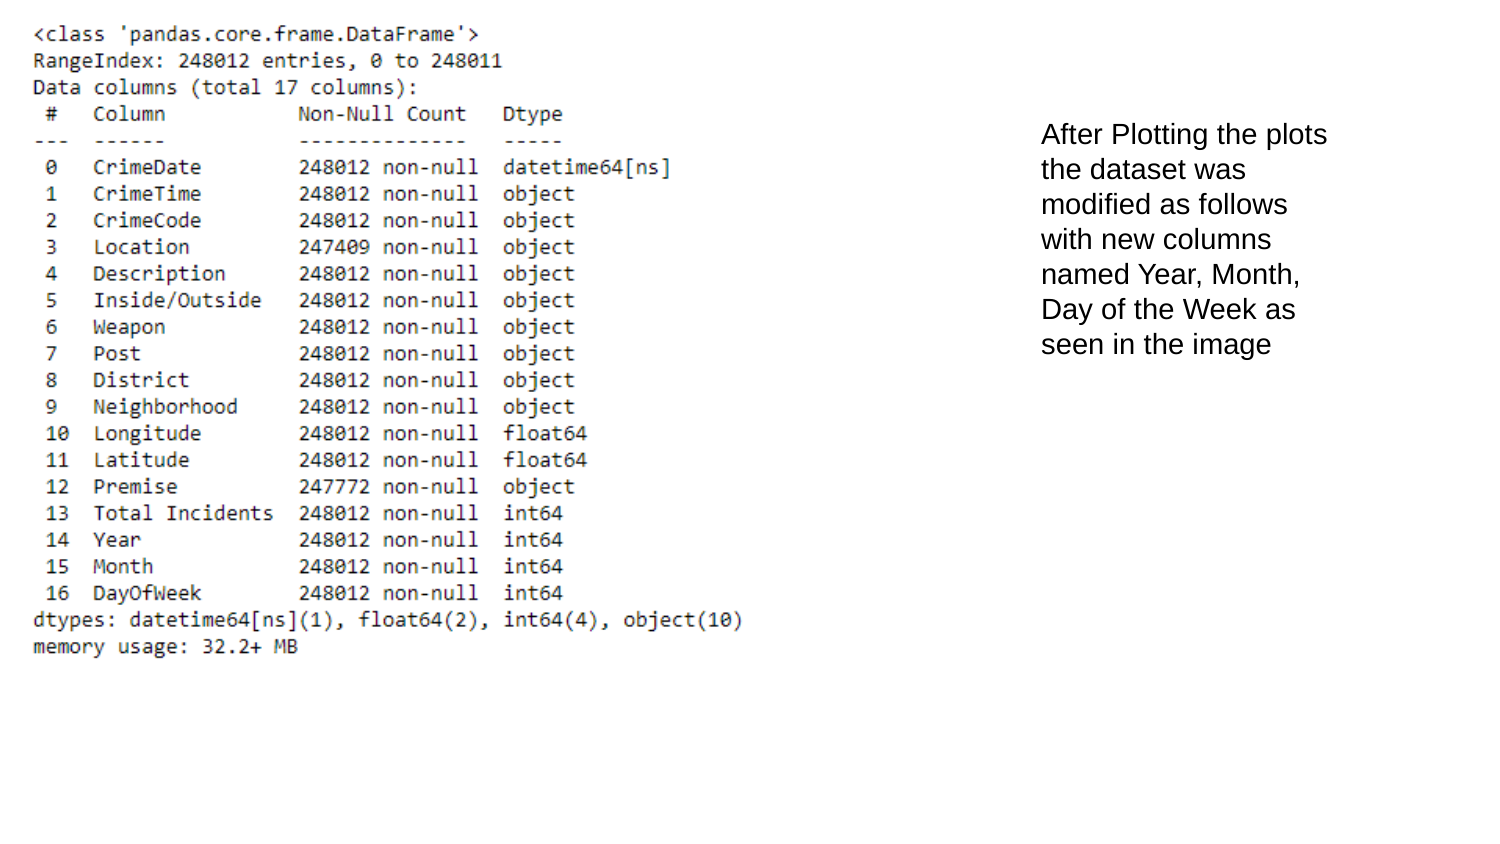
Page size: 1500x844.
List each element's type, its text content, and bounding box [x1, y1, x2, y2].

text_box After Plotting the plots the dataset was modified as follows with new columns named Year, Month, Day of the Week as seen in the image [1026, 100, 1347, 409]
picture [24, 24, 966, 677]
